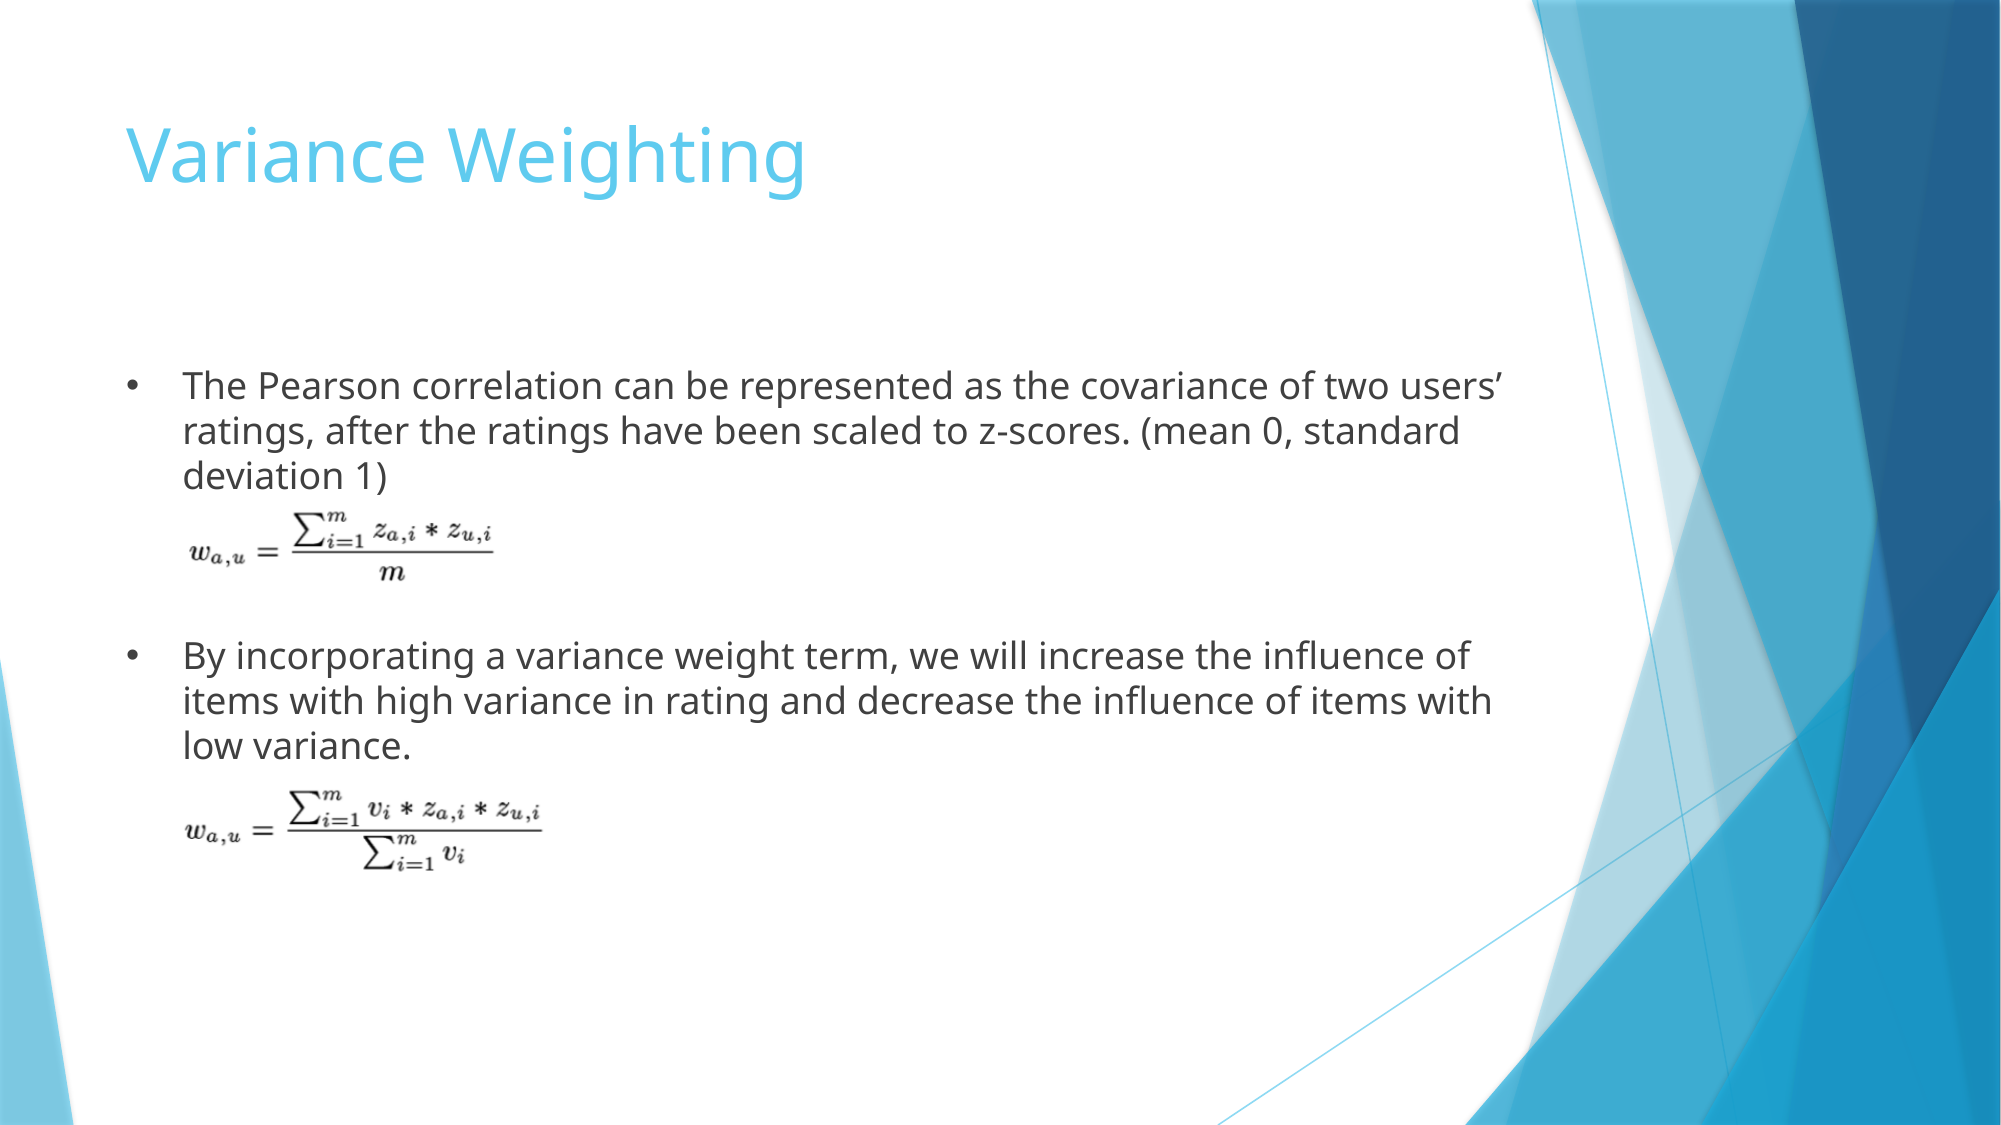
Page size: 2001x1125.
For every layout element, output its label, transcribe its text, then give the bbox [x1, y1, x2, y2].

picture [179, 502, 532, 598]
list The Pearson correlation can be represented as the covariance of two users’ ratings, after the ratings have been scaled to z-scores. (mean 0, standard deviation 1) By incorporating a variance weight term, we will increase the influence of items with high variance in rating and decrease the influence of items with low variance. [111, 354, 1522, 992]
title Variance Weighting [111, 99, 1522, 317]
picture [164, 778, 558, 880]
